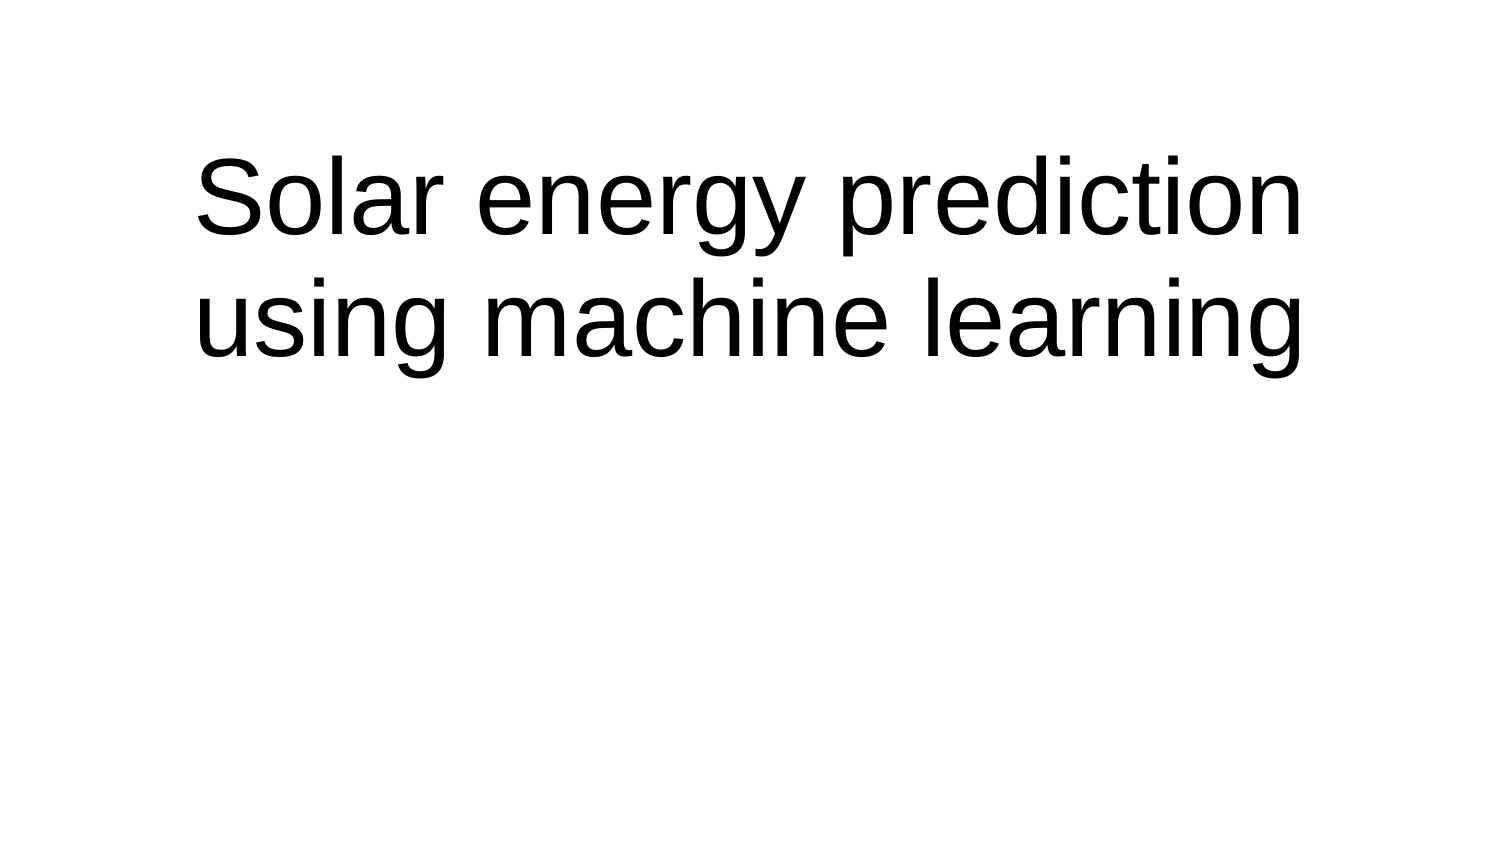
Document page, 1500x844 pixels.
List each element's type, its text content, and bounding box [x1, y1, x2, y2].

title Solar energy prediction using machine learning [51, 122, 1449, 459]
